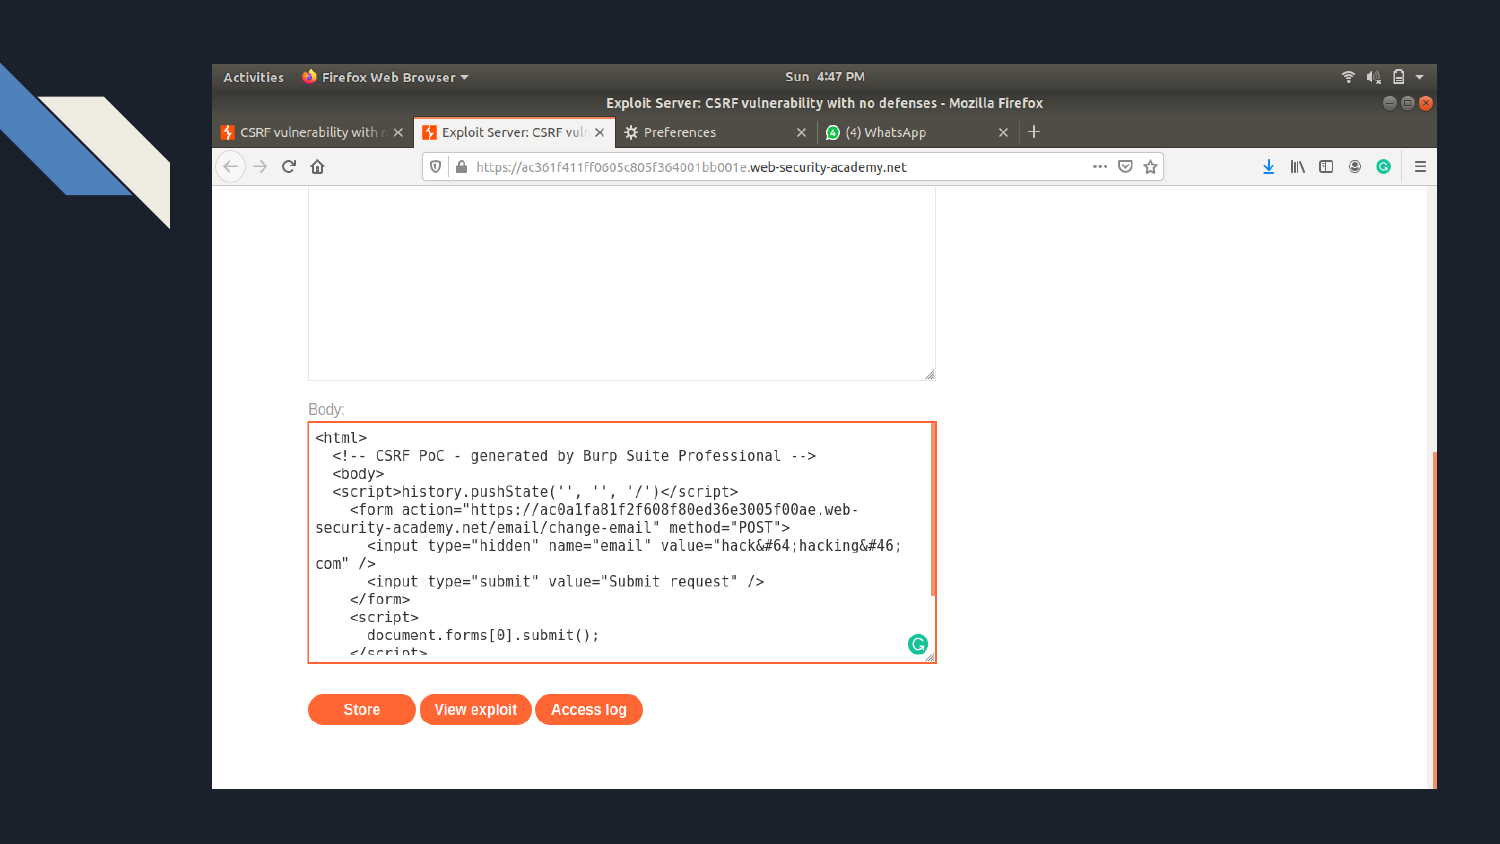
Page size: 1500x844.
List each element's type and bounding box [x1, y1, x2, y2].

picture [212, 64, 1437, 789]
